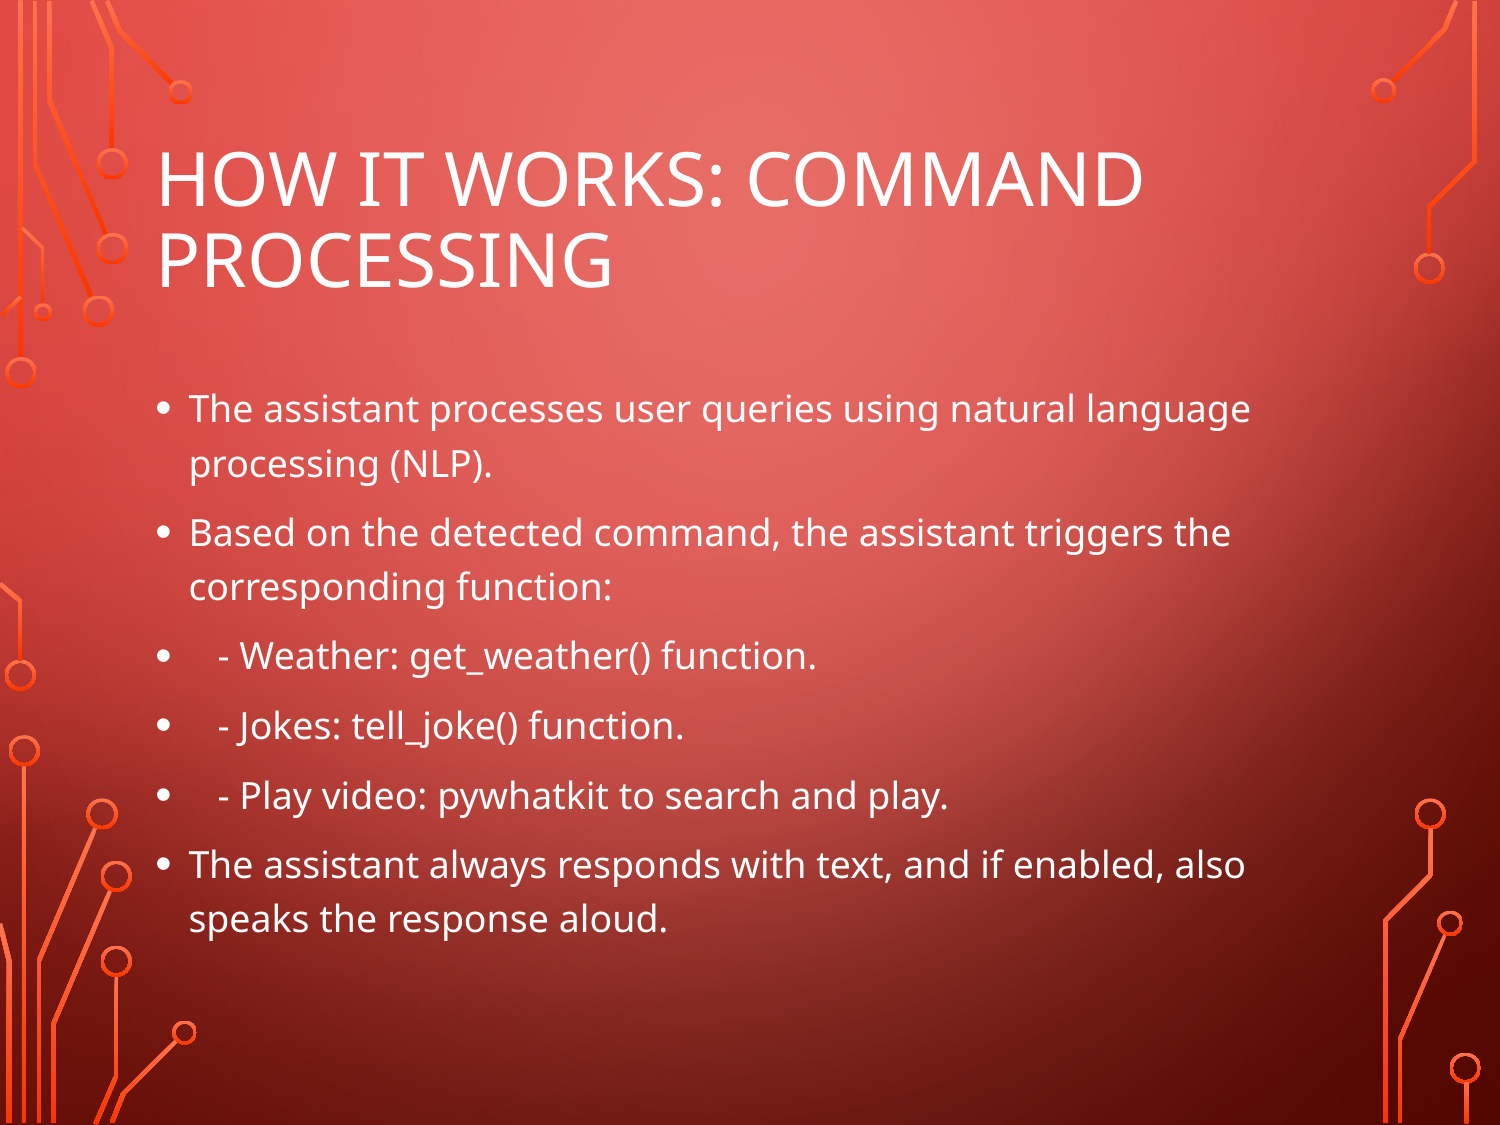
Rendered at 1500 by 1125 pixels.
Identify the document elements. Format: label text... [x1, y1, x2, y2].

list The assistant processes user queries using natural language processing (NLP). Based on the detected command, the assistant triggers the corresponding function: - Weather: get_weather() function. - Jokes: tell_joke() function. - Play video: pywhatkit to search and play. The assistant always responds with text, and if enabled, also speaks the response aloud. [140, 369, 1360, 950]
title How It Works: Command Processing [140, 101, 1360, 344]
